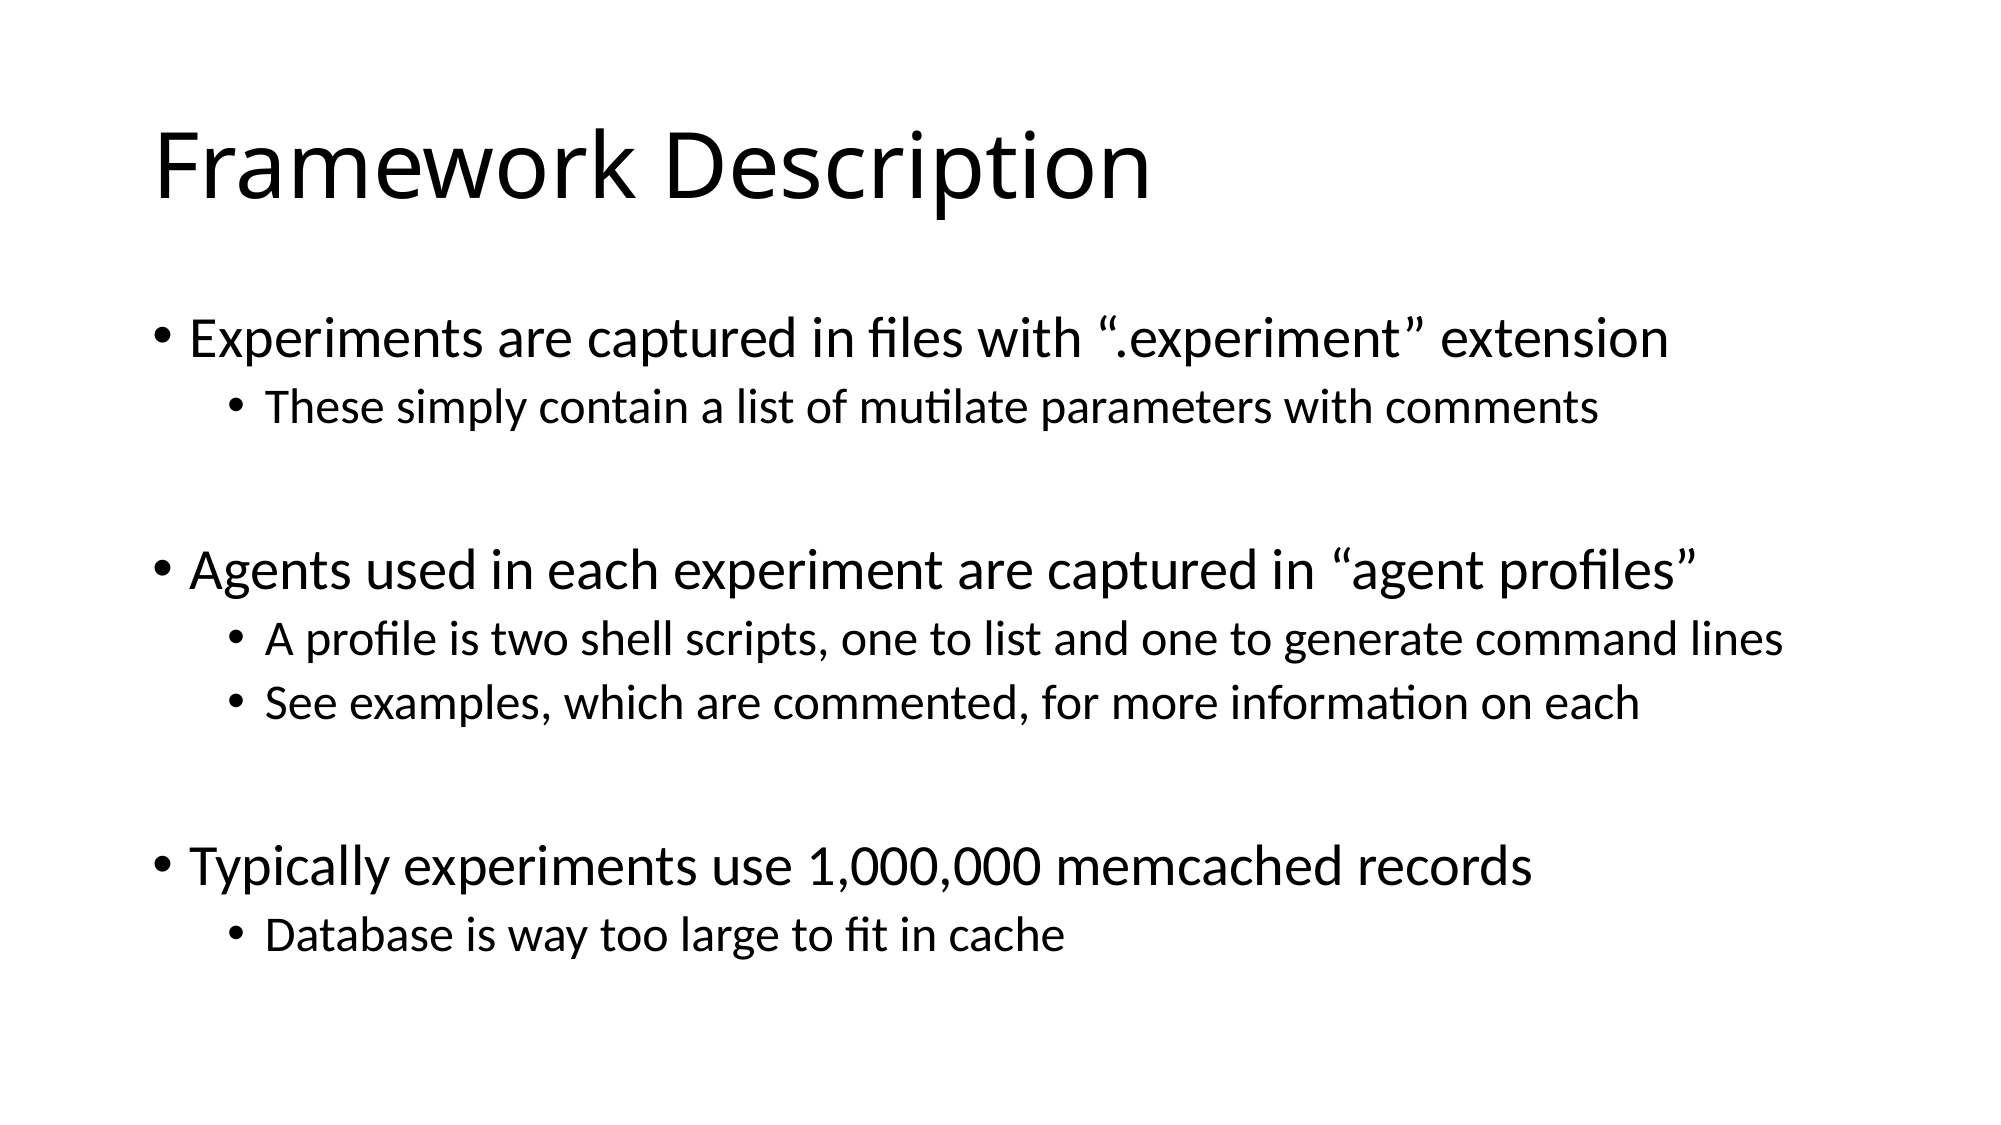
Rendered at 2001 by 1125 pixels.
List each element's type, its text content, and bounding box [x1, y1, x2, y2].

list Experiments are captured in files with “.experiment” extension These simply contain a list of mutilate parameters with comments Agents used in each experiment are captured in “agent profiles” A profile is two shell scripts, one to list and one to generate command lines See examples, which are commented, for more information on each Typically experiments use 1,000,000 memcached records Database is way too large to fit in cache [137, 299, 1863, 1014]
title Framework Description [137, 59, 1863, 278]
